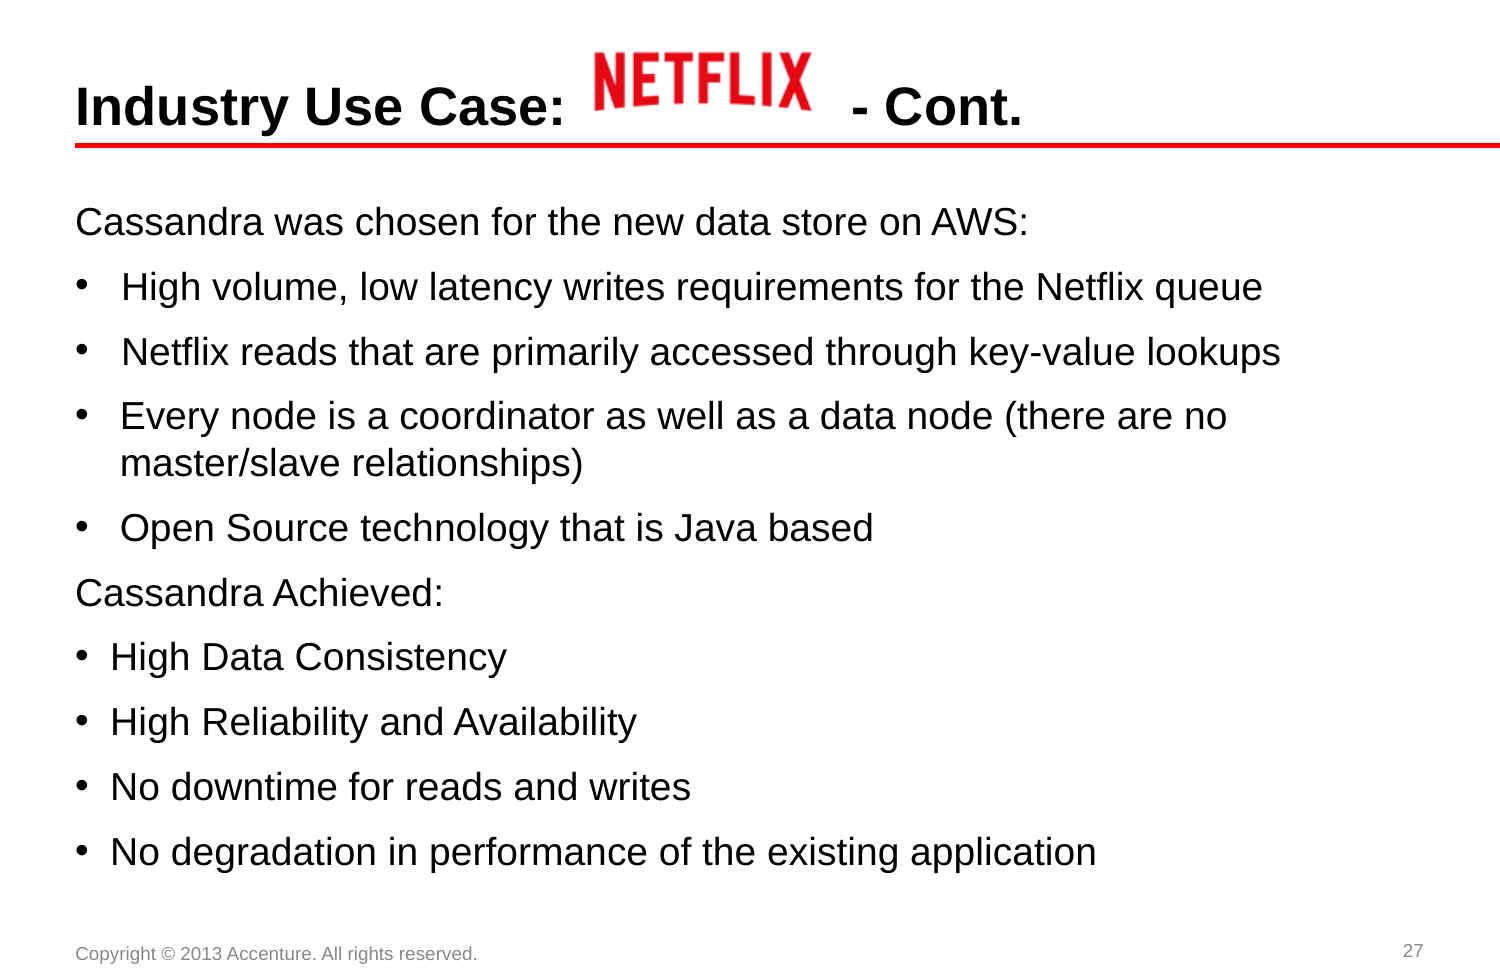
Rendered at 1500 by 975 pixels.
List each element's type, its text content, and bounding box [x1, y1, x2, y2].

title Industry Use Case: - Cont. [851, 24, 1422, 136]
list Cassandra was chosen for the new data store on AWS: High volume, low latency writes requirements for the Netflix queue Netflix reads that are primarily accessed through key-value lookups Every node is a coordinator as well as a data node (there are no master/slave relationships) Open Source technology that is Java based Cassandra Achieved: High Data Consistency High Reliability and Availability No downtime for reads and writes No degradation in performance of the existing application [75, 196, 1425, 883]
title Industry Use Case: - Cont. [75, 24, 563, 136]
picture [565, 23, 850, 142]
